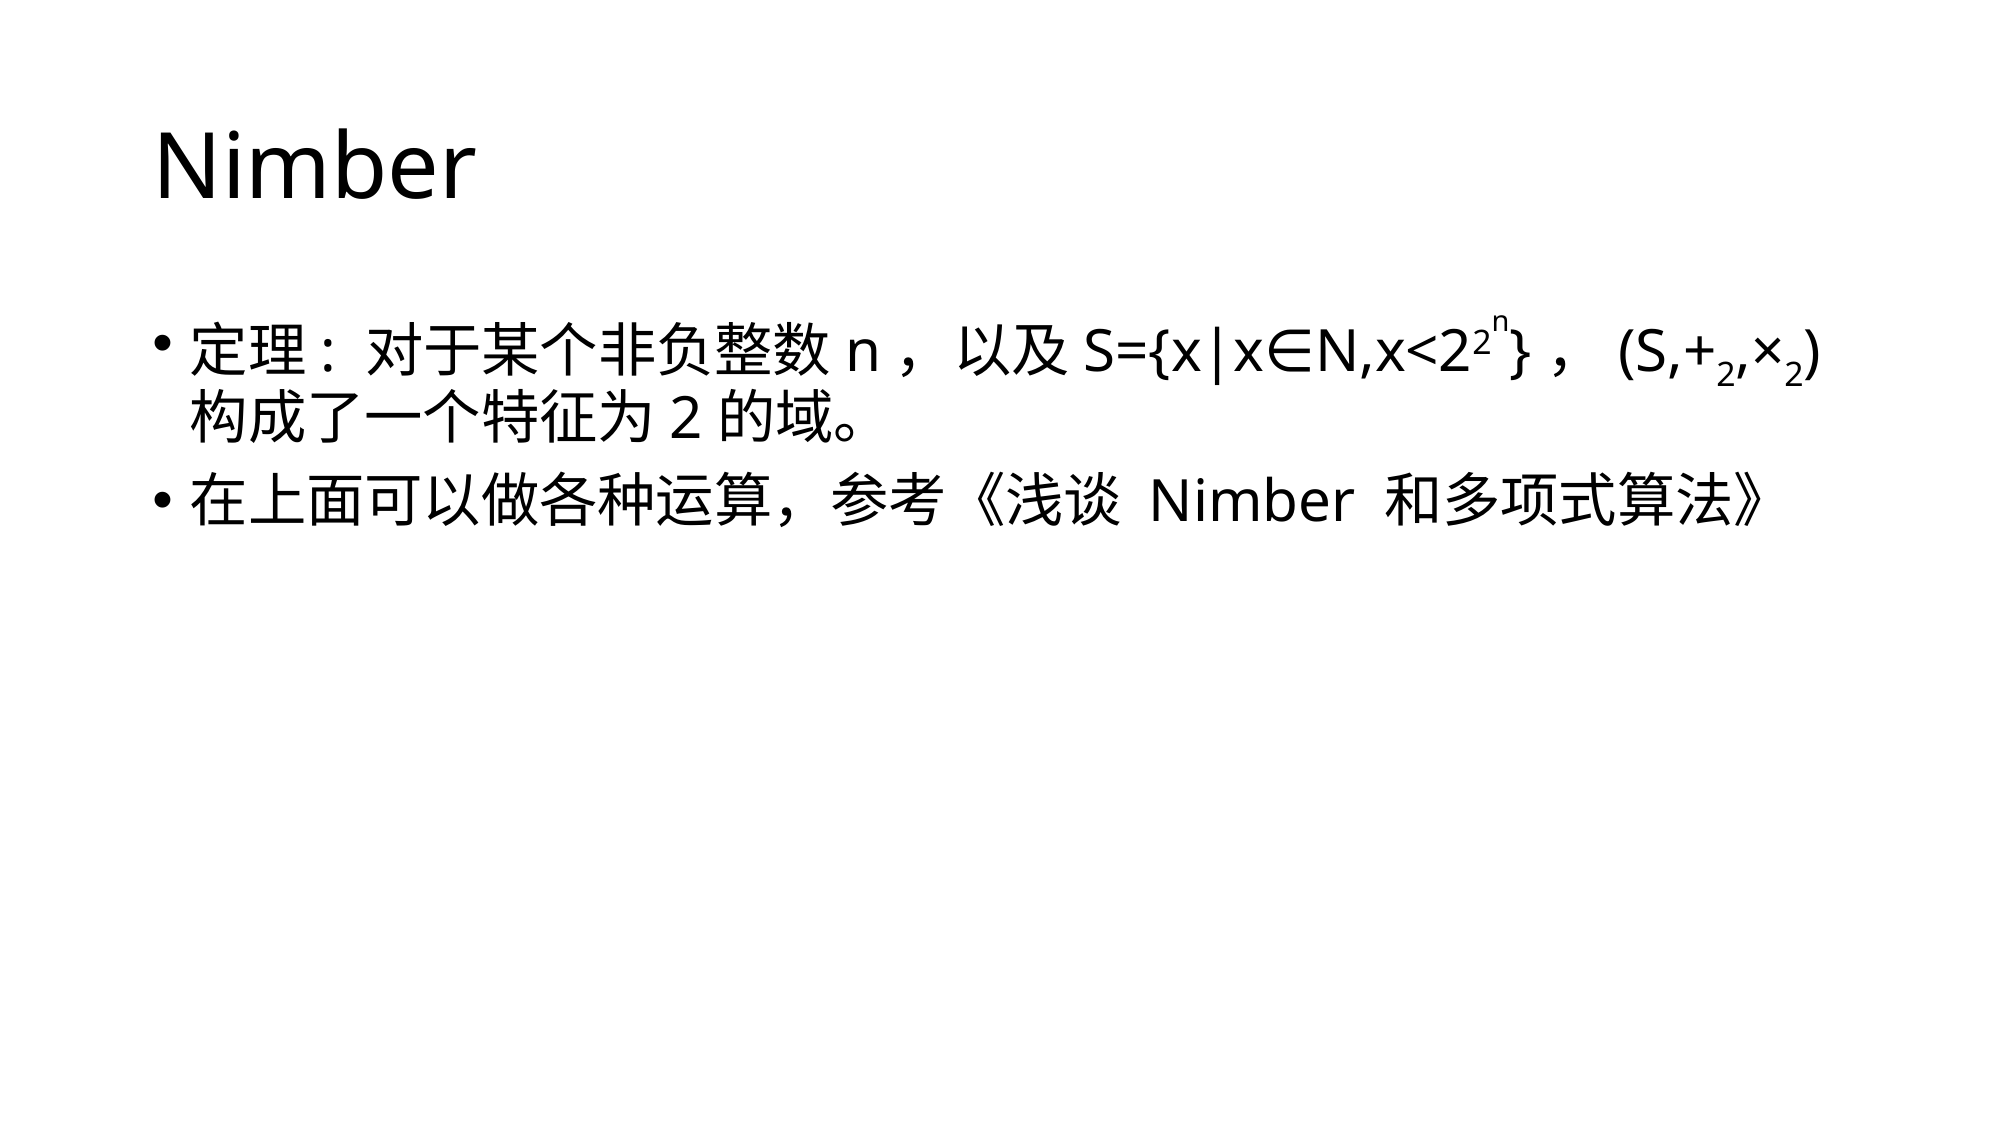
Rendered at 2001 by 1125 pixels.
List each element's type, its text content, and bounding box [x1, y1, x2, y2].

list 定理: 对于某个非负整数n，以及S={x|x∈N,x<22n}，(S,+2,×2)构成了一个特征为2的域。 在上面可以做各种运算，参考《浅谈 Nimber 和多项式算法》 [137, 299, 1863, 1014]
title Nimber [137, 59, 1863, 278]
